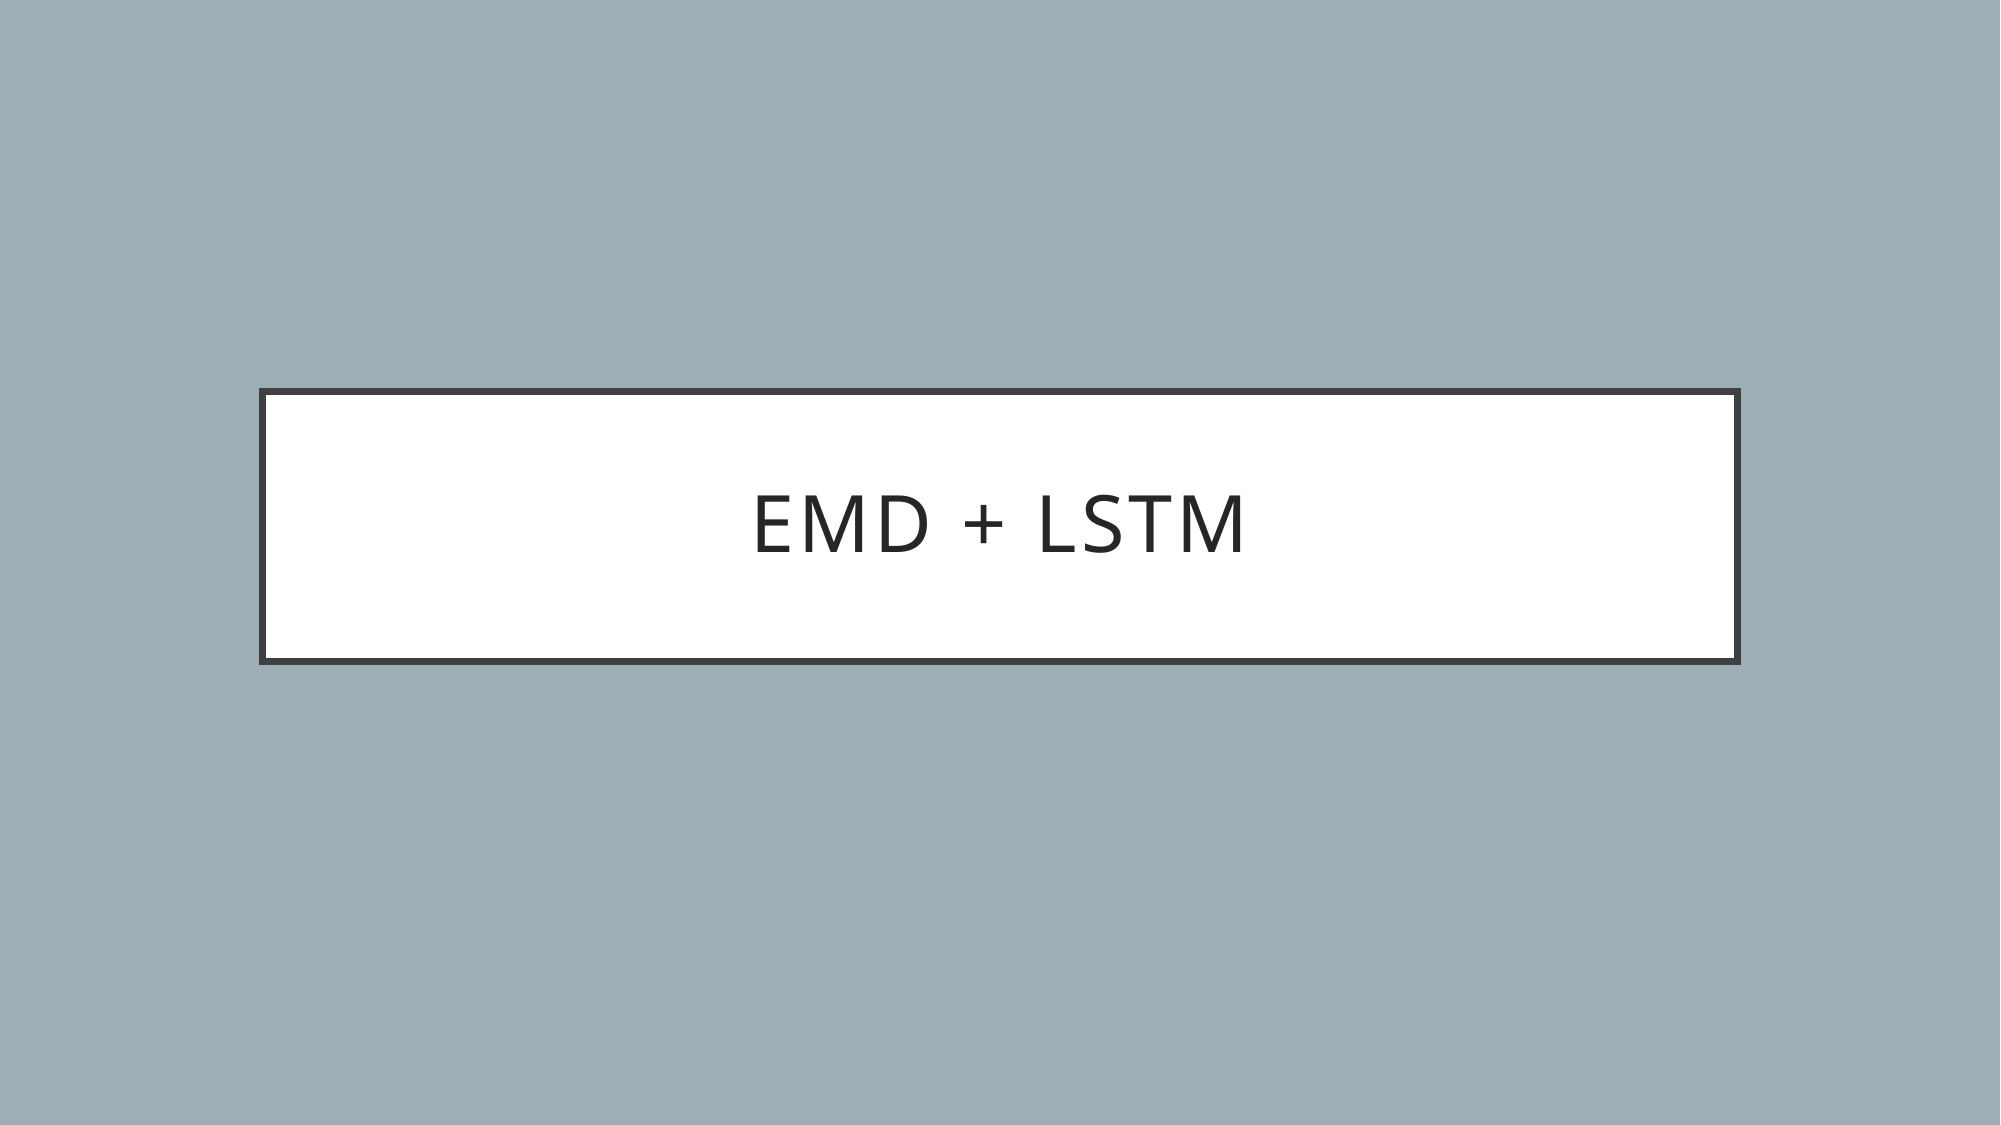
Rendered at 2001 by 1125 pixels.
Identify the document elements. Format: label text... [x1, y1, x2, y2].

title EMD + LSTM [259, 388, 1741, 665]
